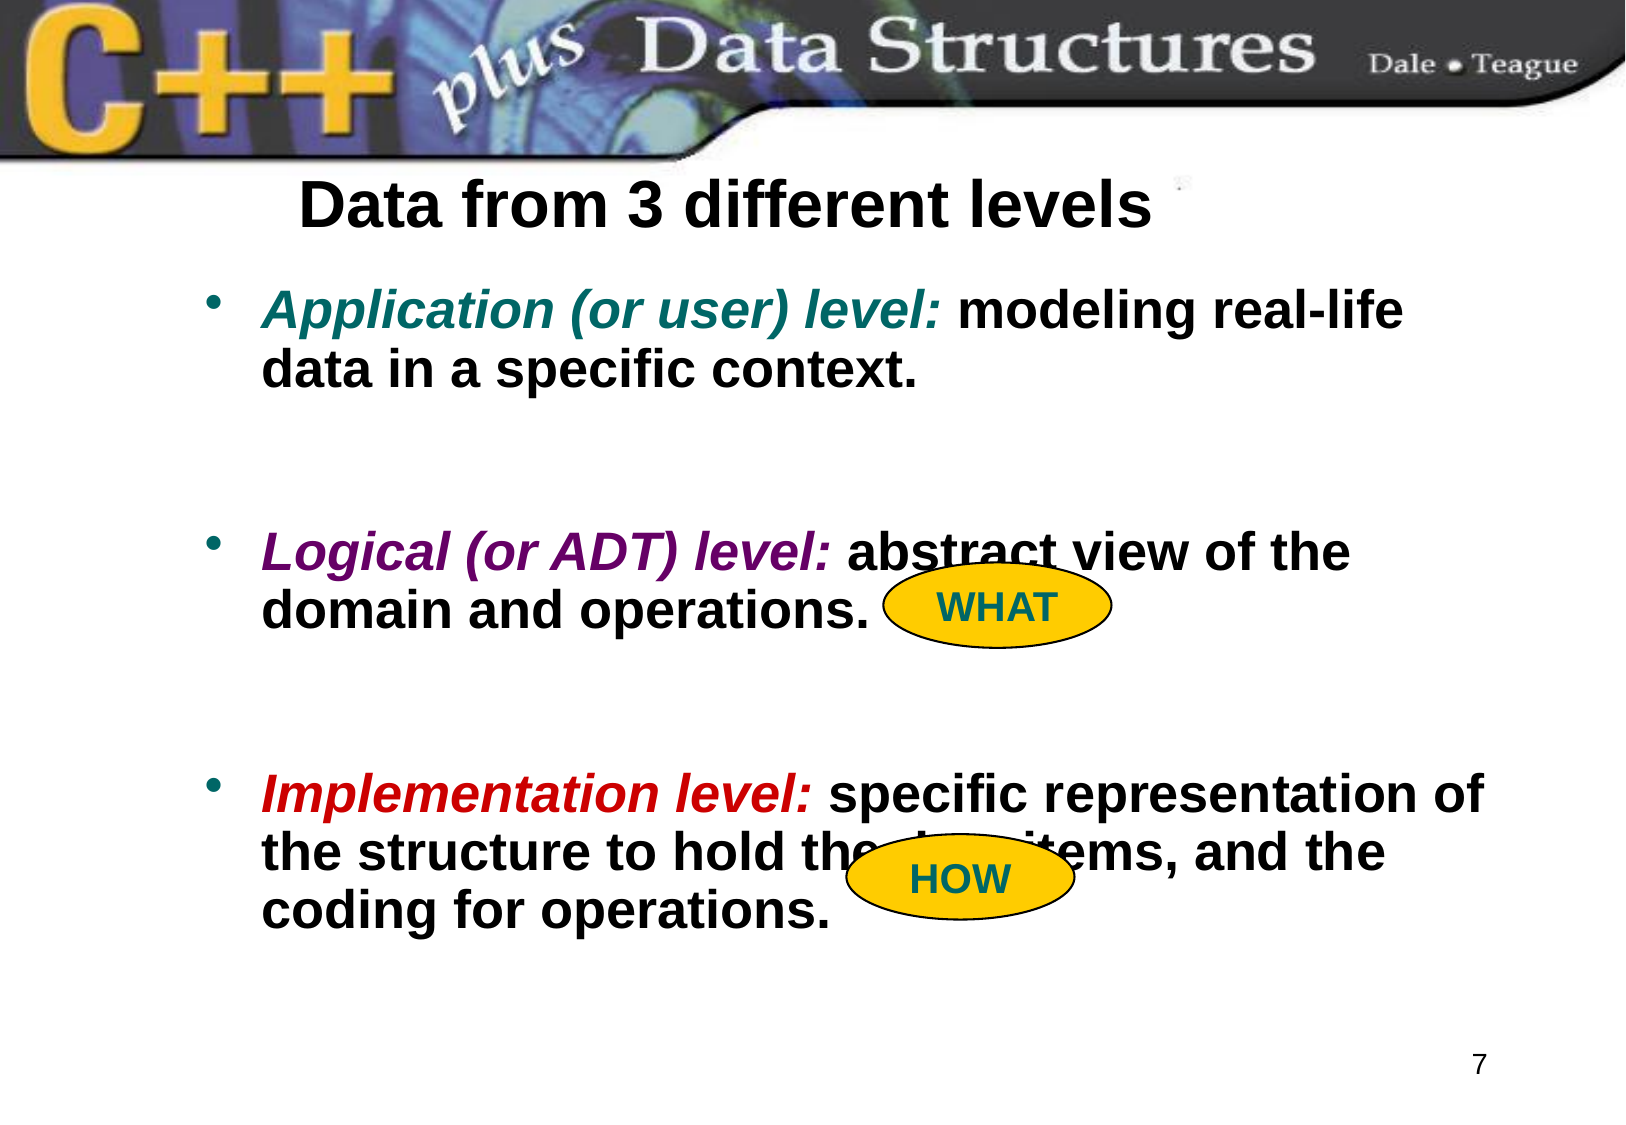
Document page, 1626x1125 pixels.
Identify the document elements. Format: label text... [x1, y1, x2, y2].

text_box HOW [846, 834, 1075, 920]
title Data from 3 different levels [121, 124, 1476, 251]
picture [0, 0, 1626, 1125]
slide_number 7 [1394, 1024, 1504, 1101]
text_box WHAT [883, 562, 1112, 648]
list Application (or user) level: modeling real-life data in a specific context. Logical (or ADT) level: abstract view of the domain and operations. Implementation level: specific representation of the structure to hold the data items, and the coding for operations. [189, 274, 1504, 952]
